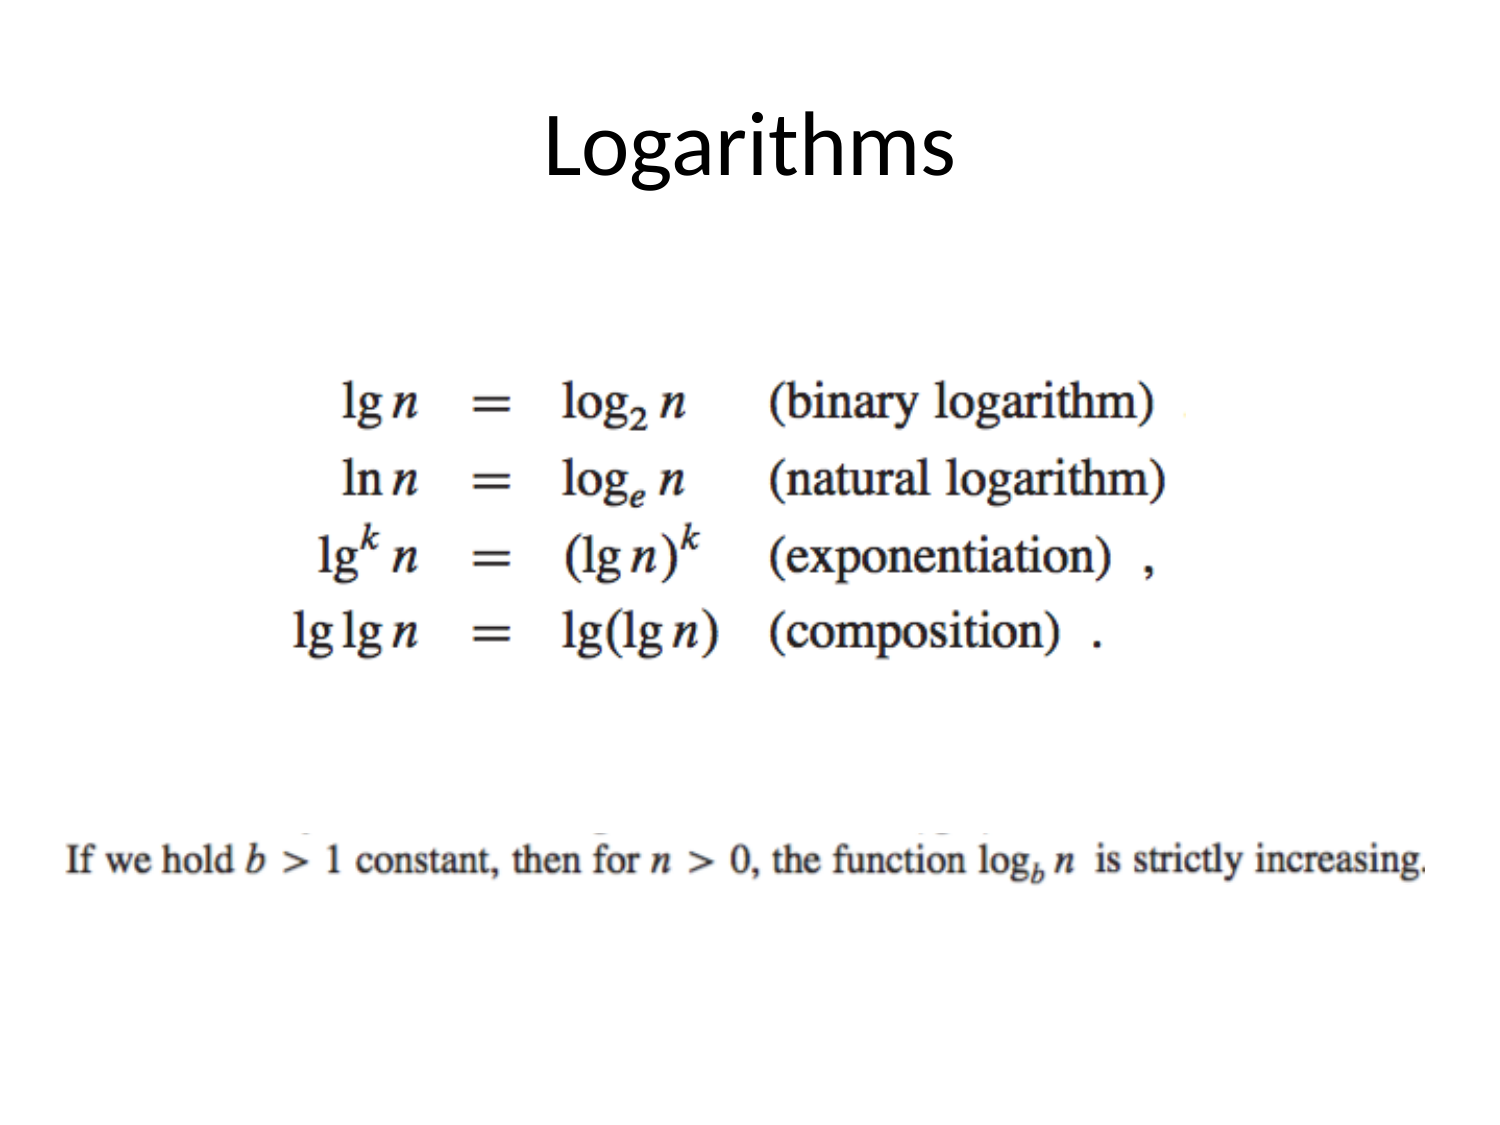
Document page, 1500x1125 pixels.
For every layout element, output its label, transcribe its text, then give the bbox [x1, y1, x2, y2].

picture [60, 833, 1426, 892]
picture [275, 361, 1186, 675]
title Logarithms [75, 45, 1425, 233]
